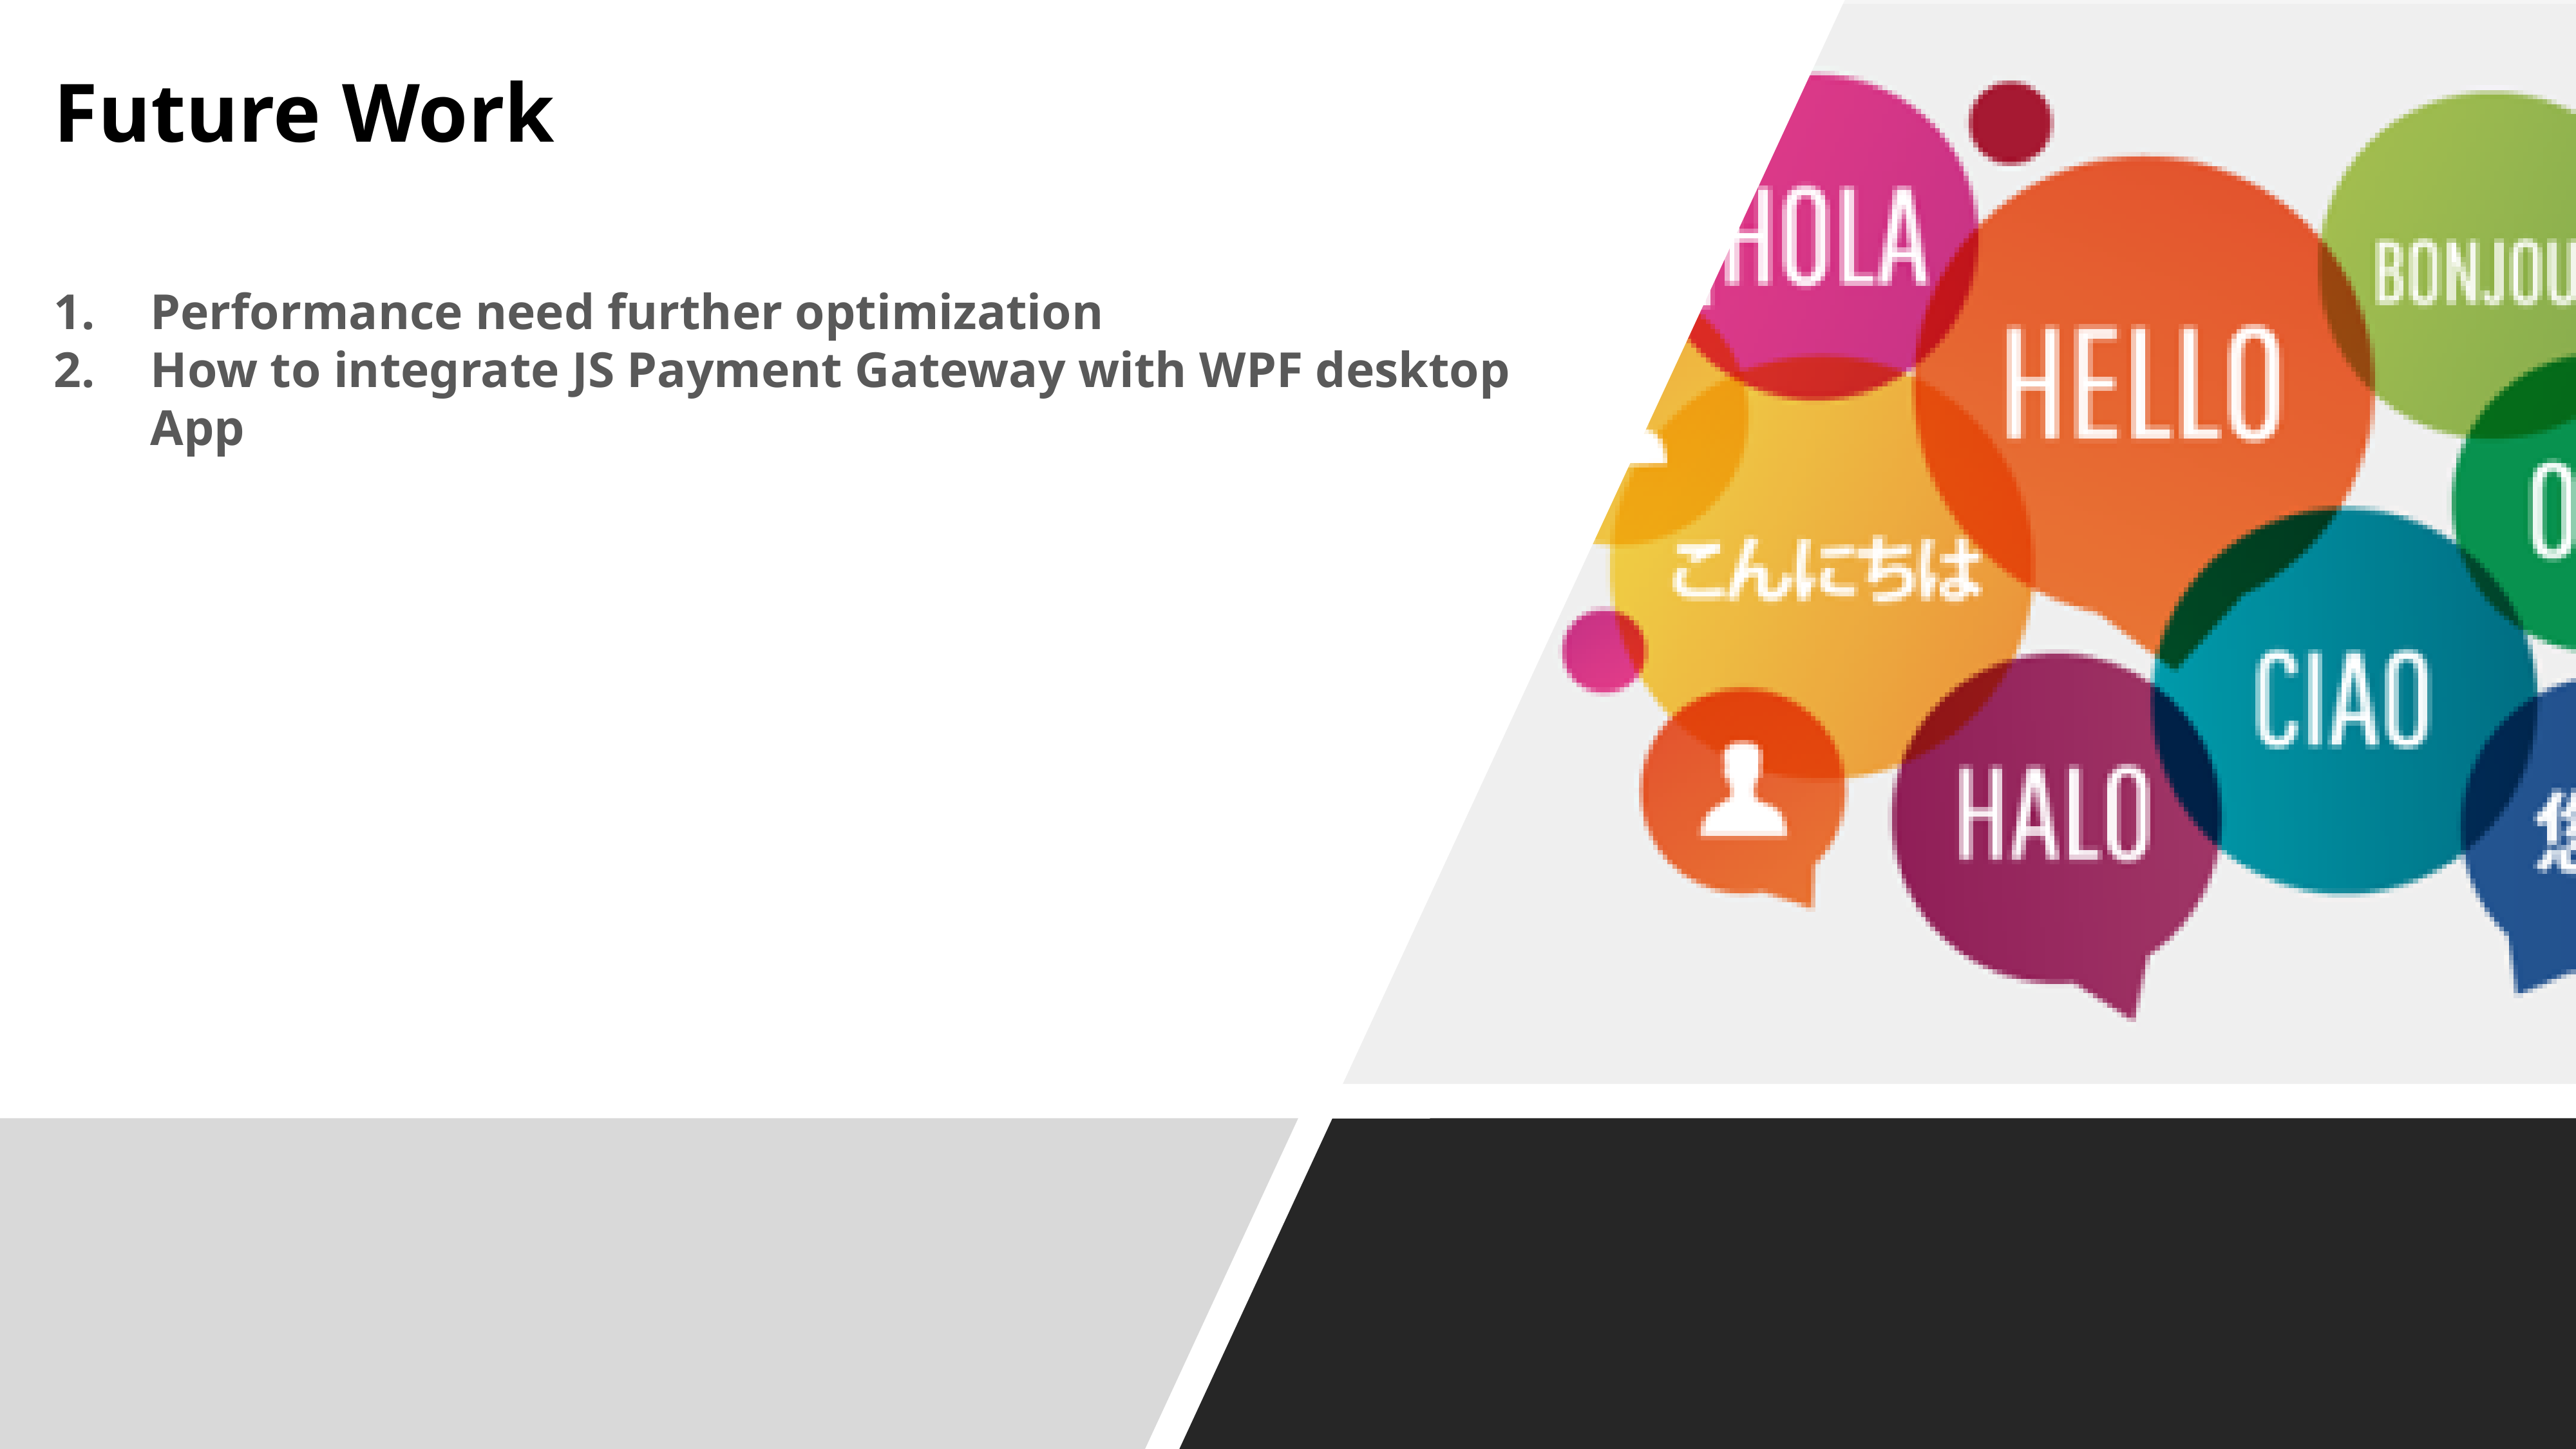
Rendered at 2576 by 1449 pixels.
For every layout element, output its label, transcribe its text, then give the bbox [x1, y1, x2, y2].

text_box Future Work [44, 28, 1343, 204]
text_box [0, 1117, 1300, 1449]
text_box [1179, 1117, 2576, 1449]
picture [1343, 0, 2576, 1084]
text_box Performance need further optimization How to integrate JS Payment Gateway with WPF desktop App [44, 276, 1343, 460]
